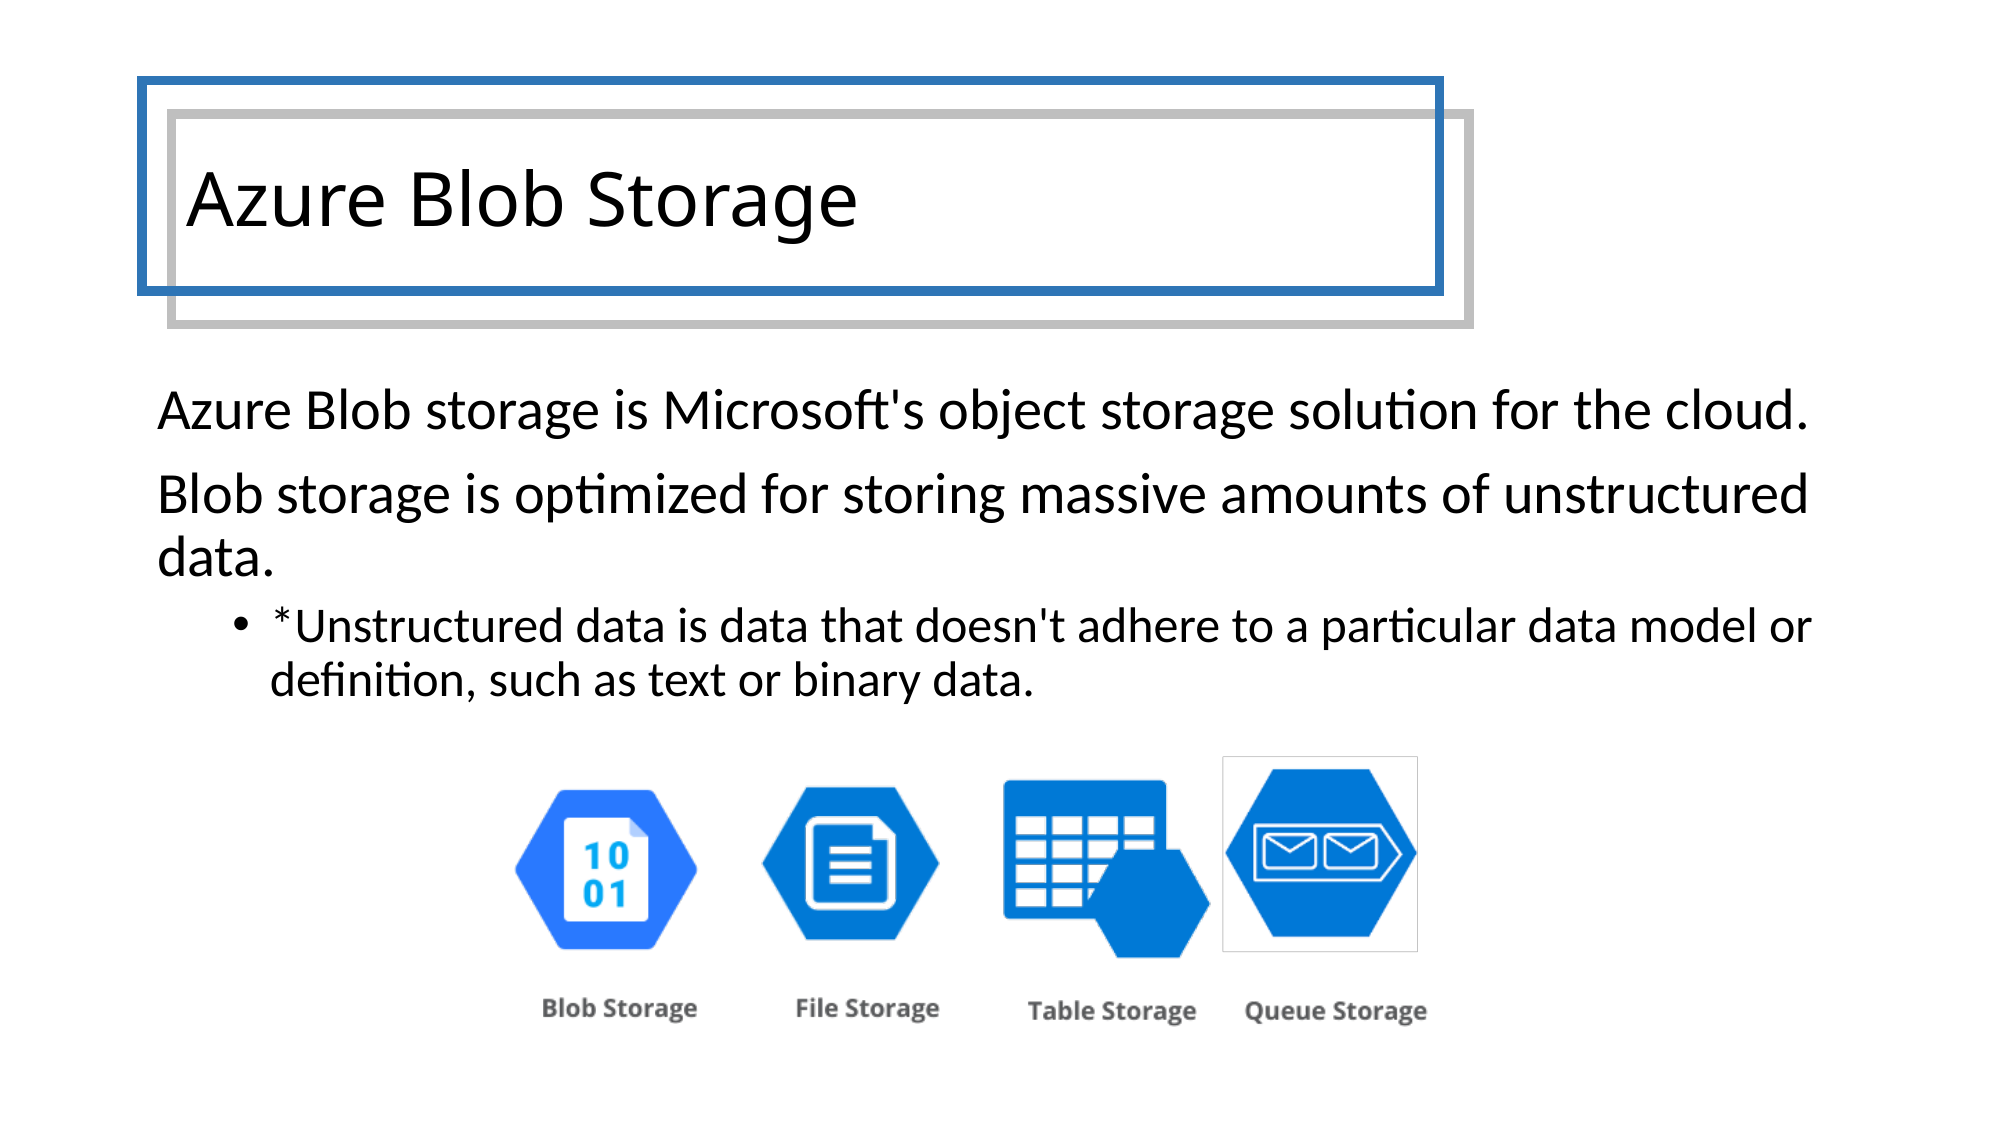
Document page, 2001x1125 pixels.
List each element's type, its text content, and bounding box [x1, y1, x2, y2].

text_box [171, 114, 1469, 325]
list Azure Blob storage is Microsoft's object storage solution for the cloud. Blob storage is optimized for storing massive amounts of unstructured data. *Unstructured data is data that doesn't adhere to a particular data model or definition, such as text or binary data. [142, 371, 1868, 1014]
picture [473, 692, 1440, 1107]
text_box [142, 80, 1440, 291]
